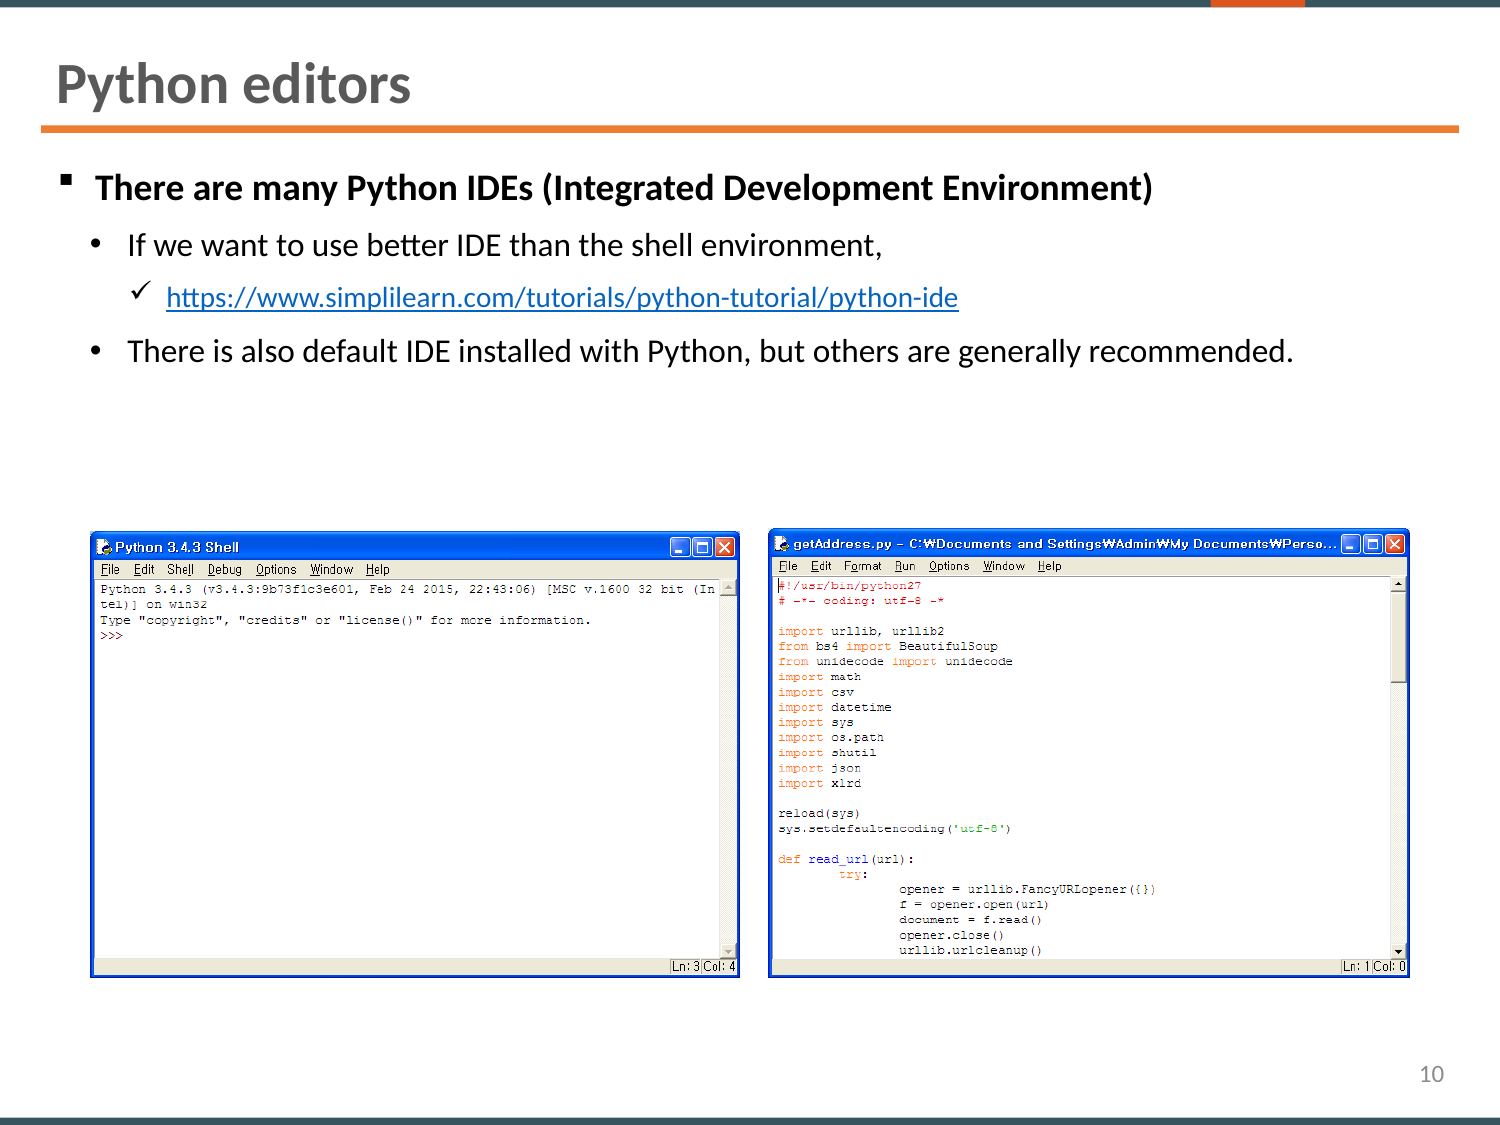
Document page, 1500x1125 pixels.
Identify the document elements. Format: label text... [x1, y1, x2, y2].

slide_number 10 [1121, 1042, 1460, 1103]
list There are many Python IDEs (Integrated Development Environment) If we want to use better IDE than the shell environment, https://www.simplilearn.com/tutorials/python-tutorial/python-ide There is also default IDE installed with Python, but others are generally recommended. [42, 148, 1459, 1100]
picture [90, 531, 740, 978]
picture [768, 528, 1410, 978]
list Python editors [41, 45, 1459, 125]
